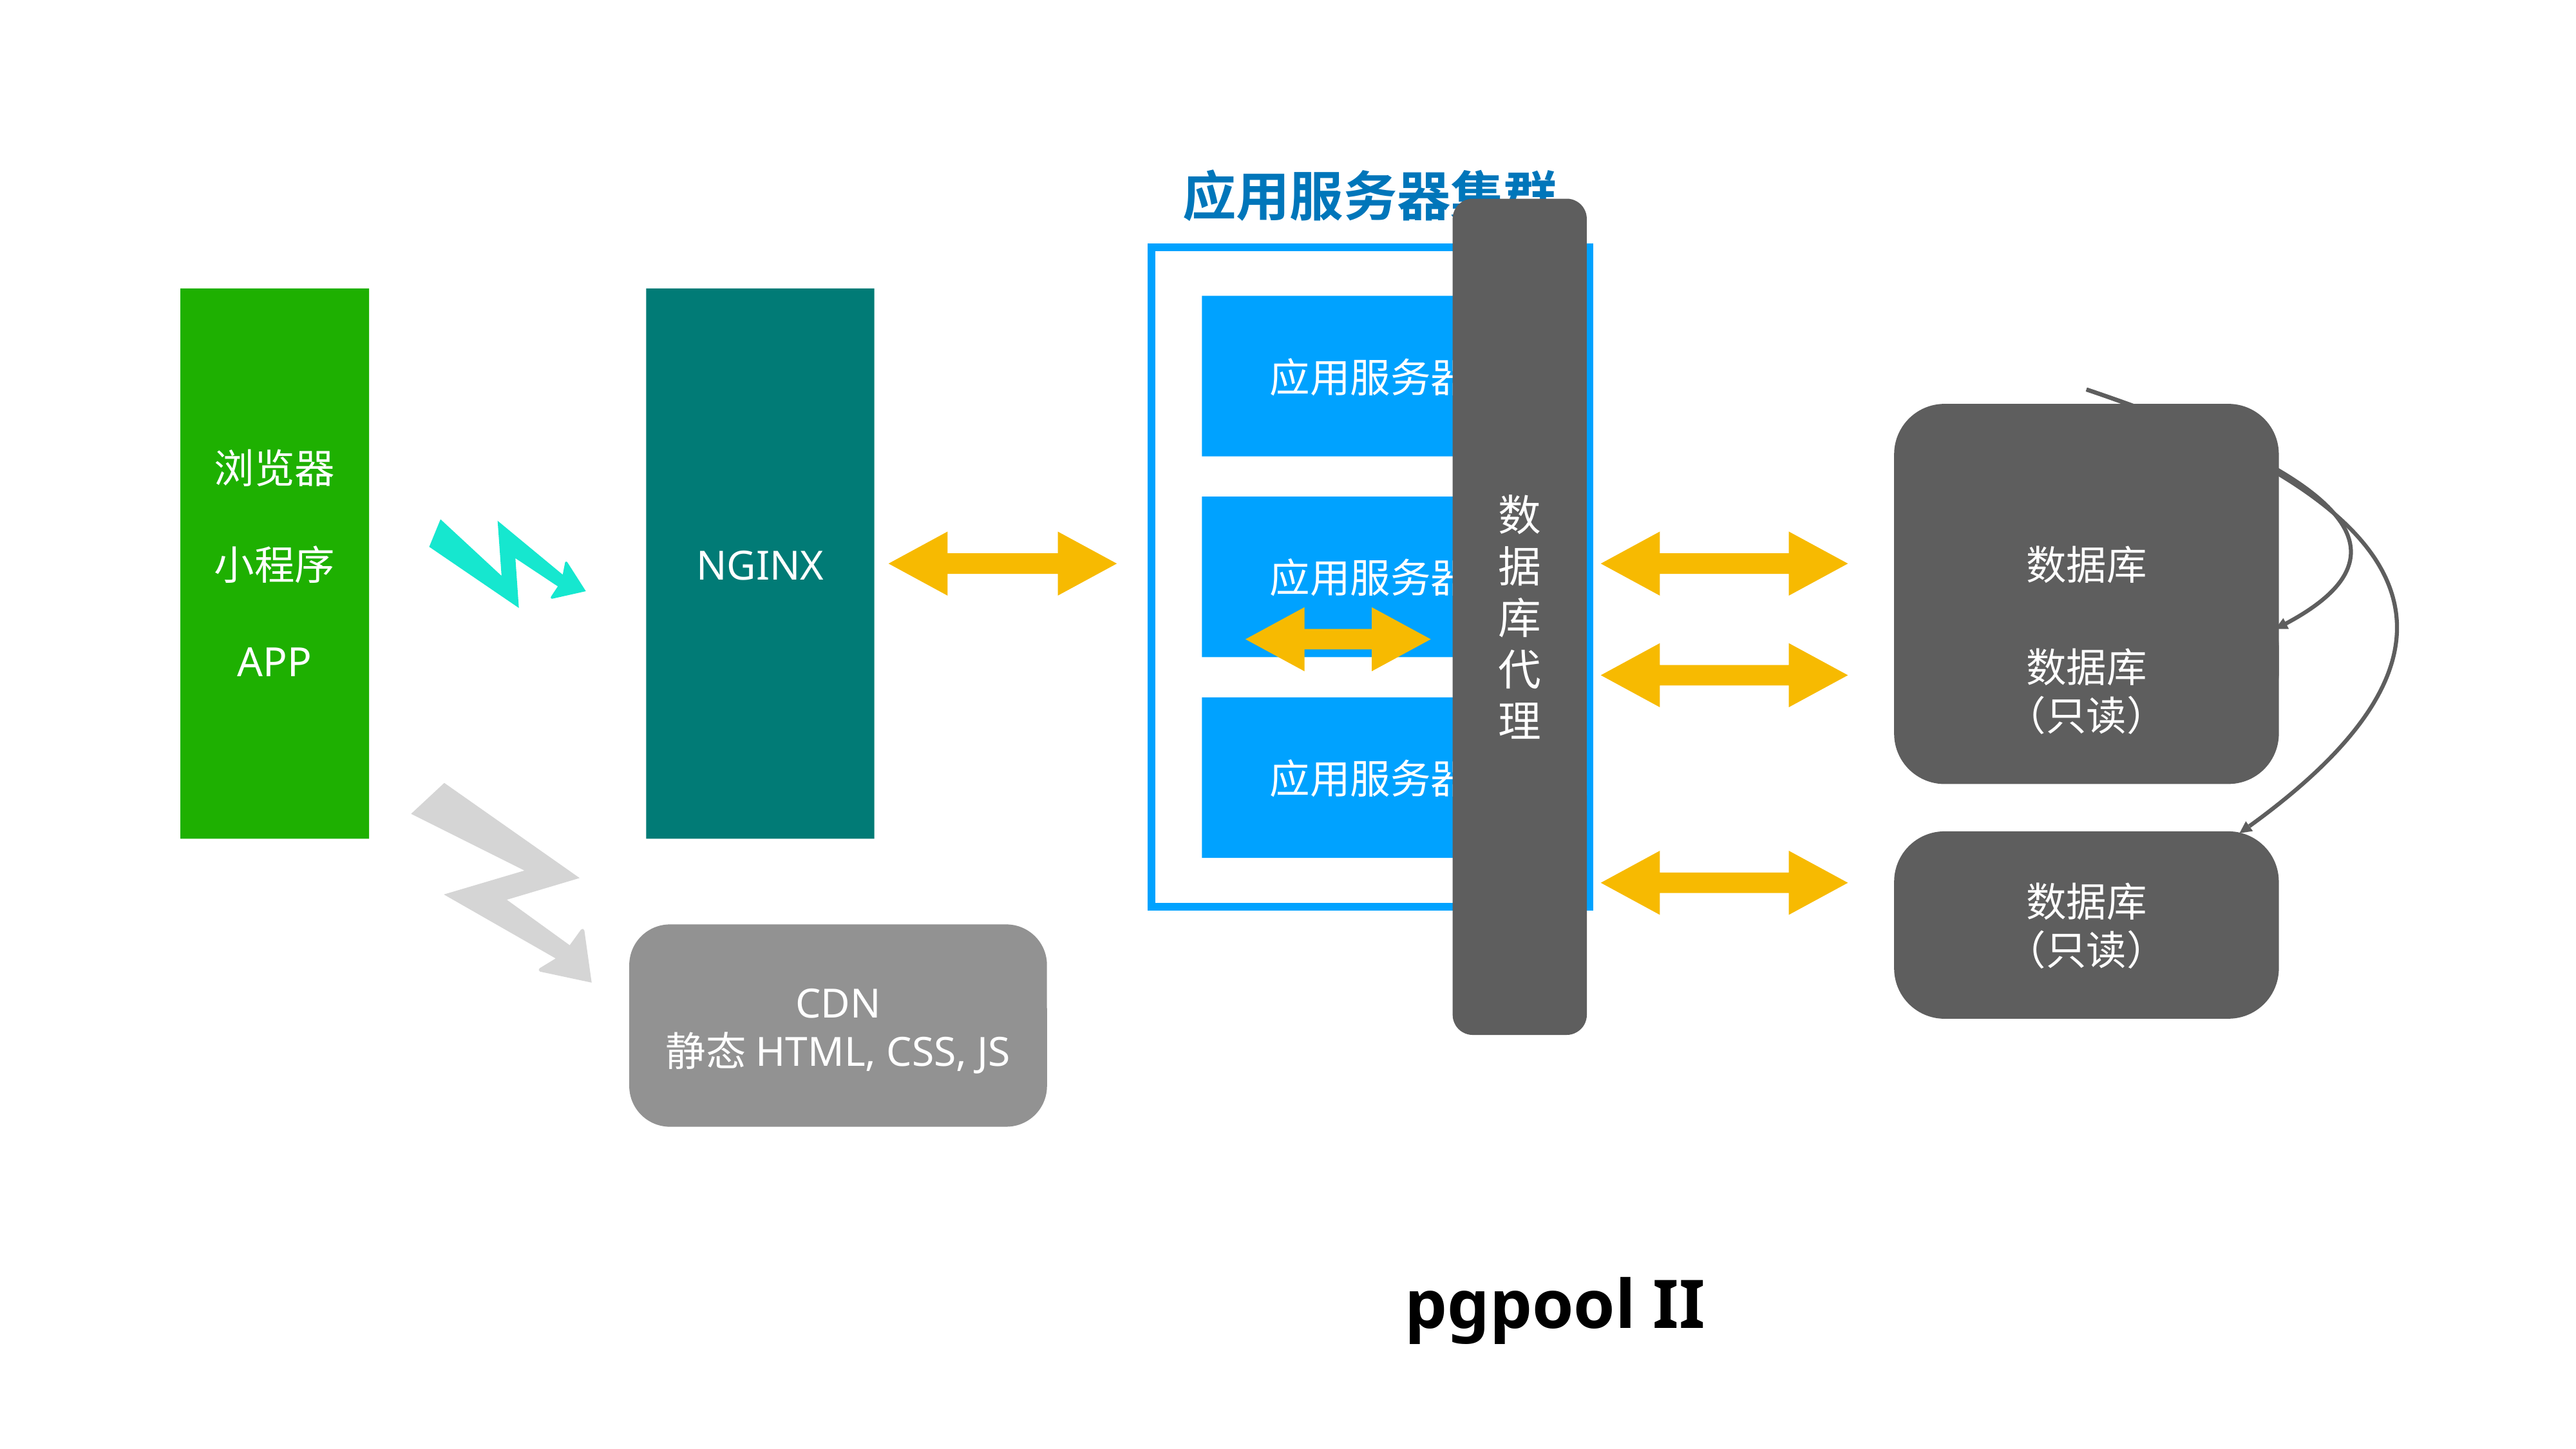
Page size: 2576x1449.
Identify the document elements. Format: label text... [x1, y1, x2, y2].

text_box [180, 151, 1589, 1127]
text_box pgpool II [1399, 1255, 1711, 1347]
text_box [1600, 851, 1848, 915]
text_box [1600, 643, 1848, 708]
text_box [1245, 198, 1587, 1036]
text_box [1893, 389, 2396, 1019]
text_box [1600, 531, 1848, 596]
